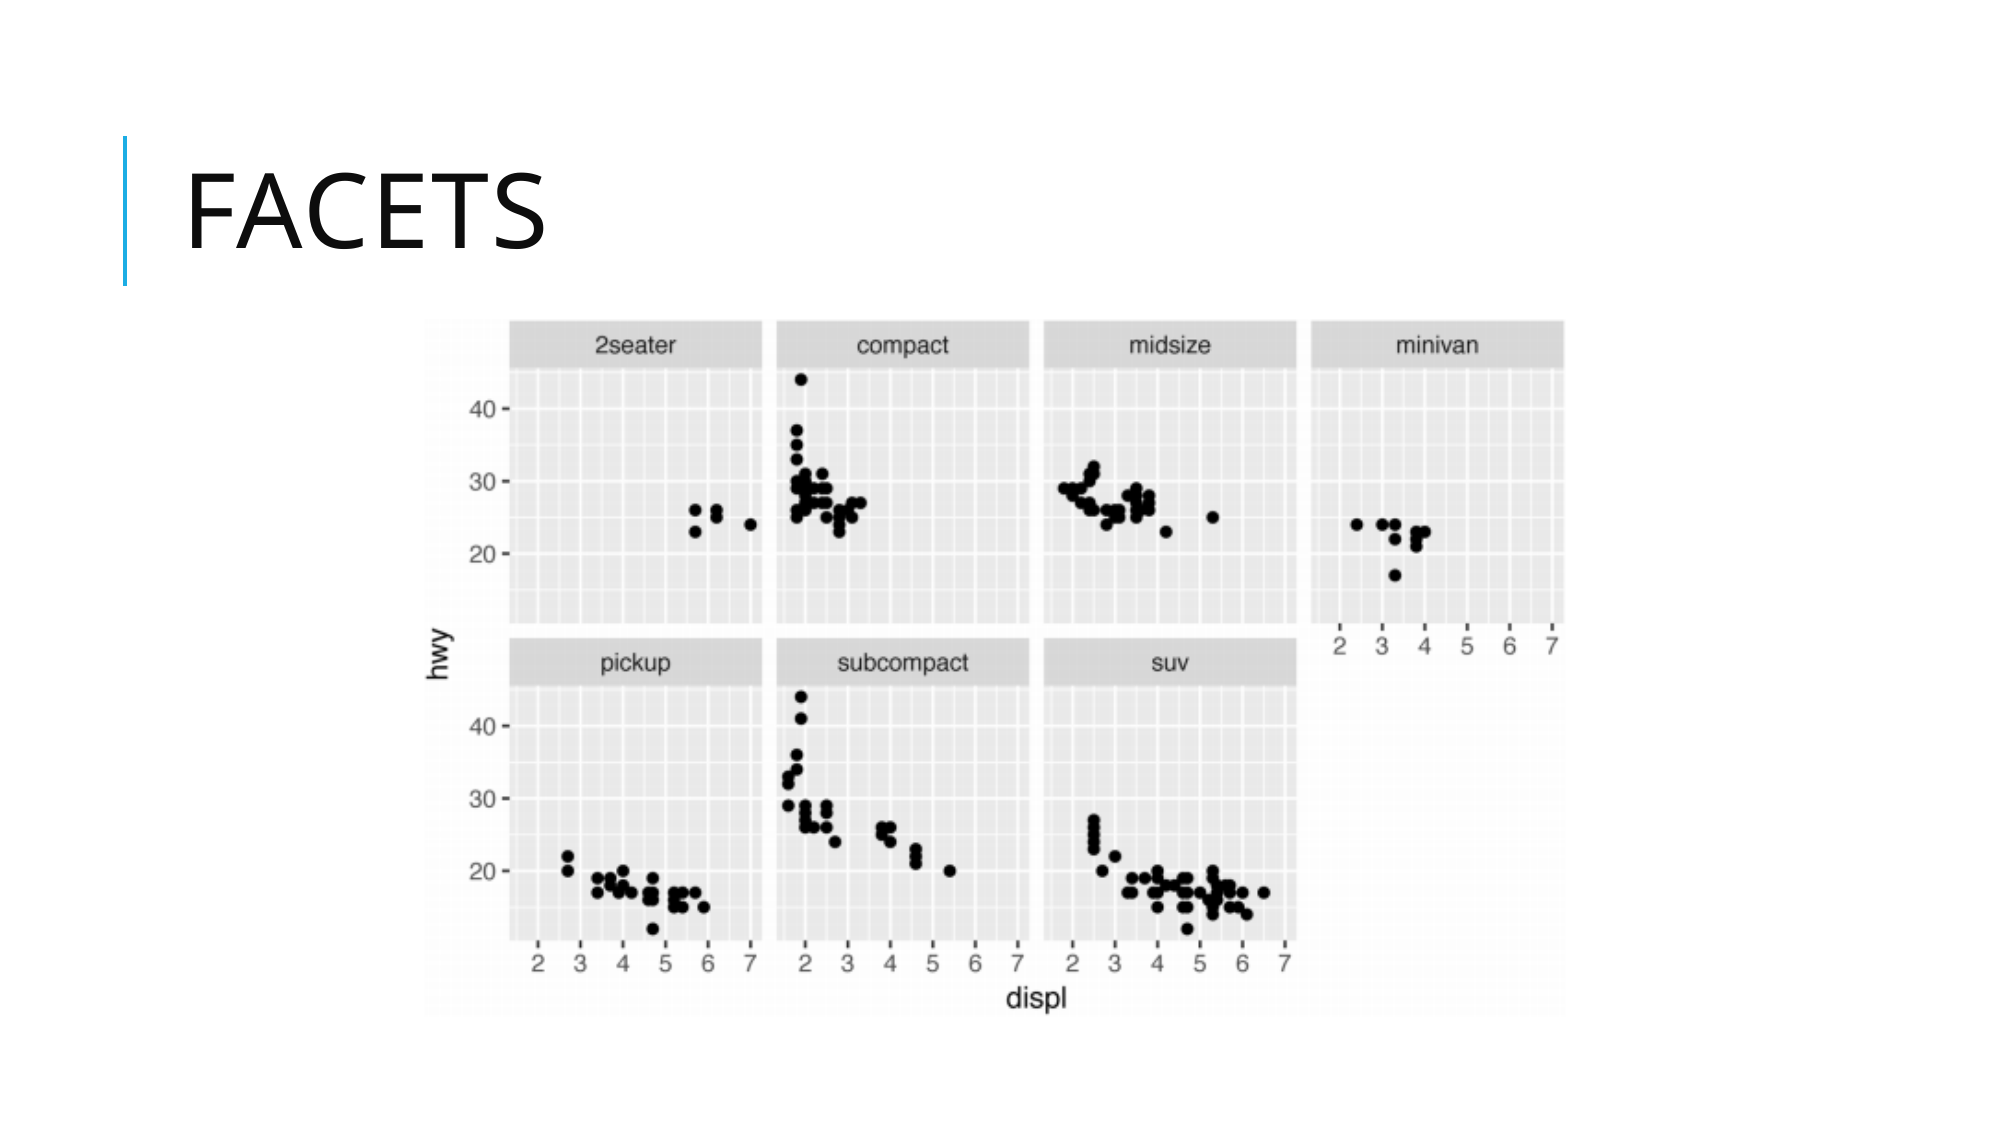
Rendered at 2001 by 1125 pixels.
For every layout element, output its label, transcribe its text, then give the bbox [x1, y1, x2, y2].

title Facets [168, 96, 1763, 342]
picture [404, 306, 1595, 1030]
